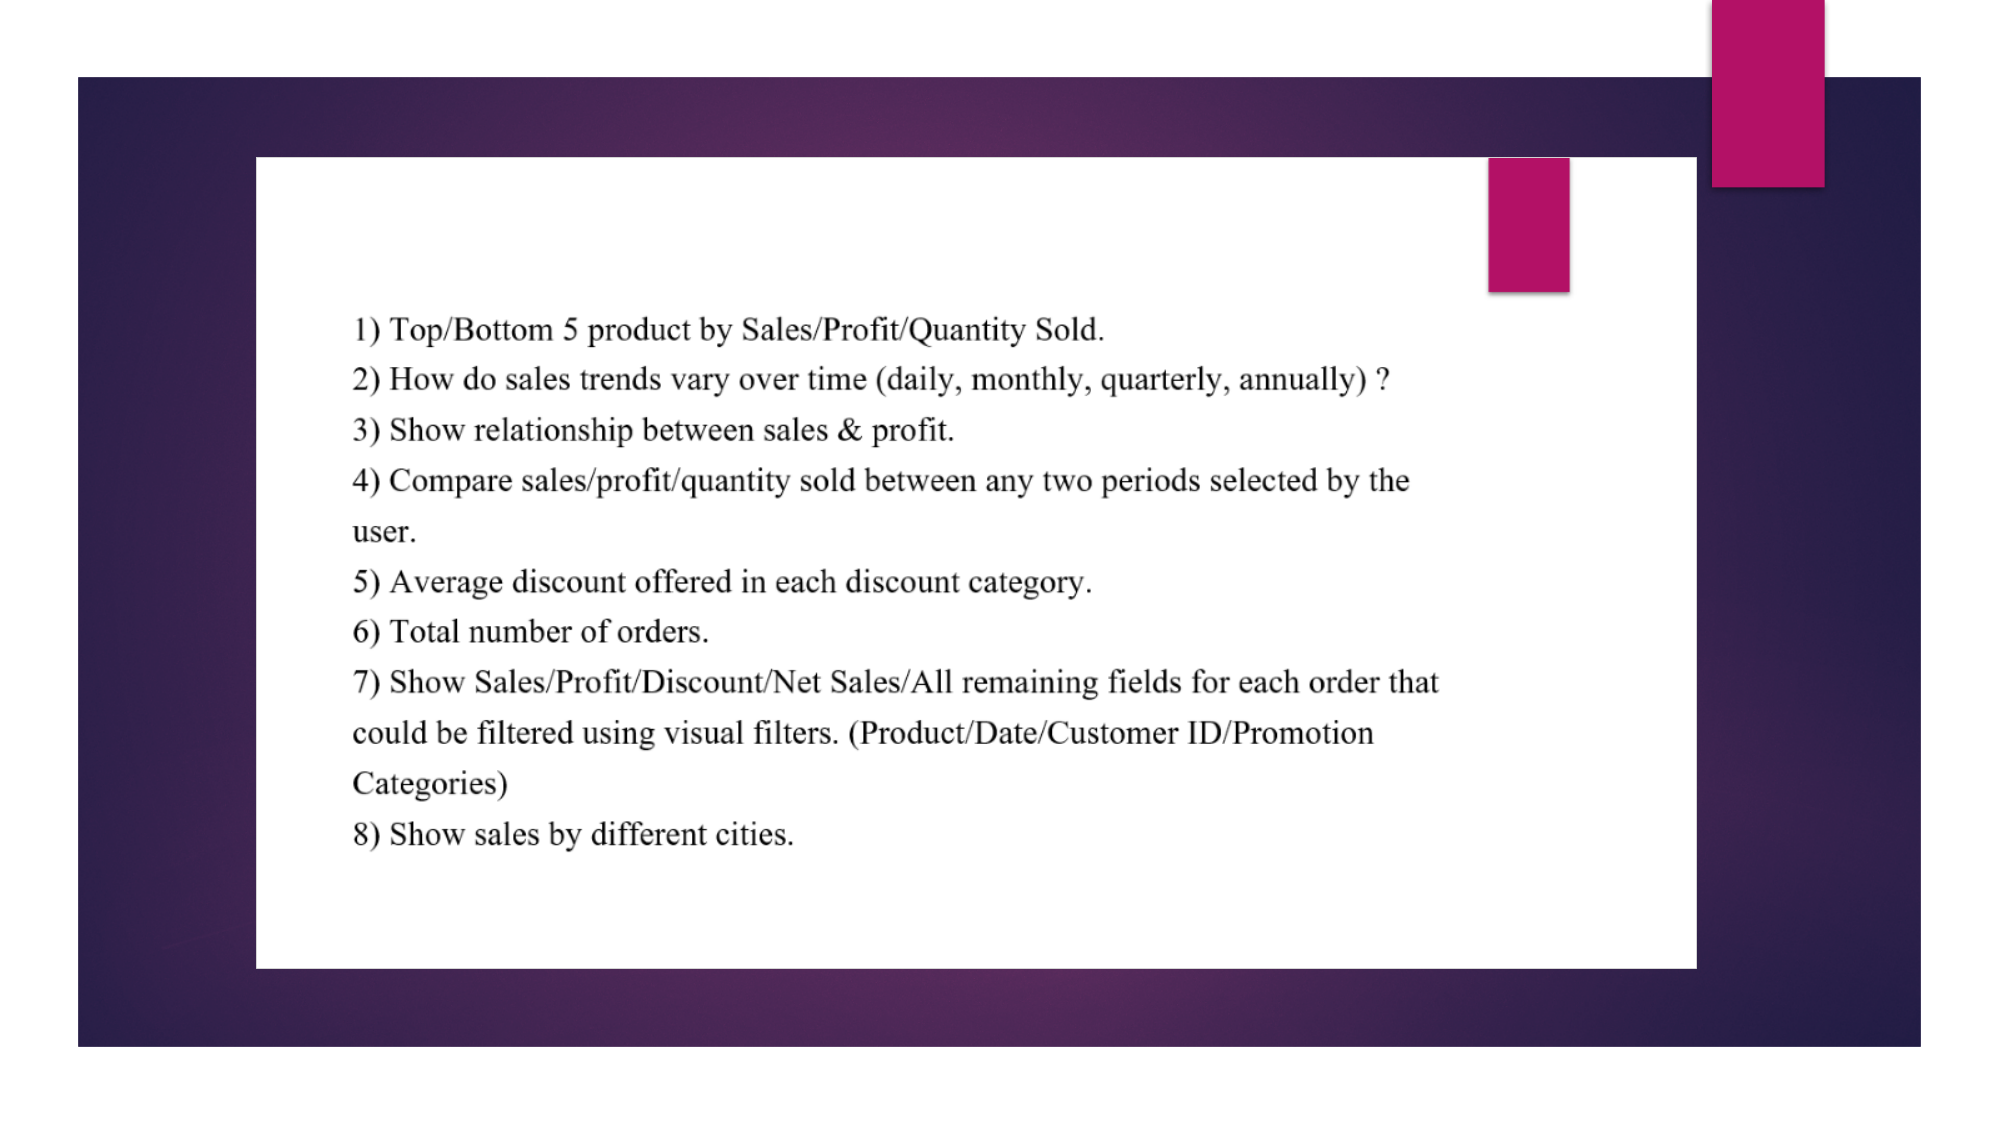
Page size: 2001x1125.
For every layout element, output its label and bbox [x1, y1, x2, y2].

picture [257, 158, 1696, 968]
